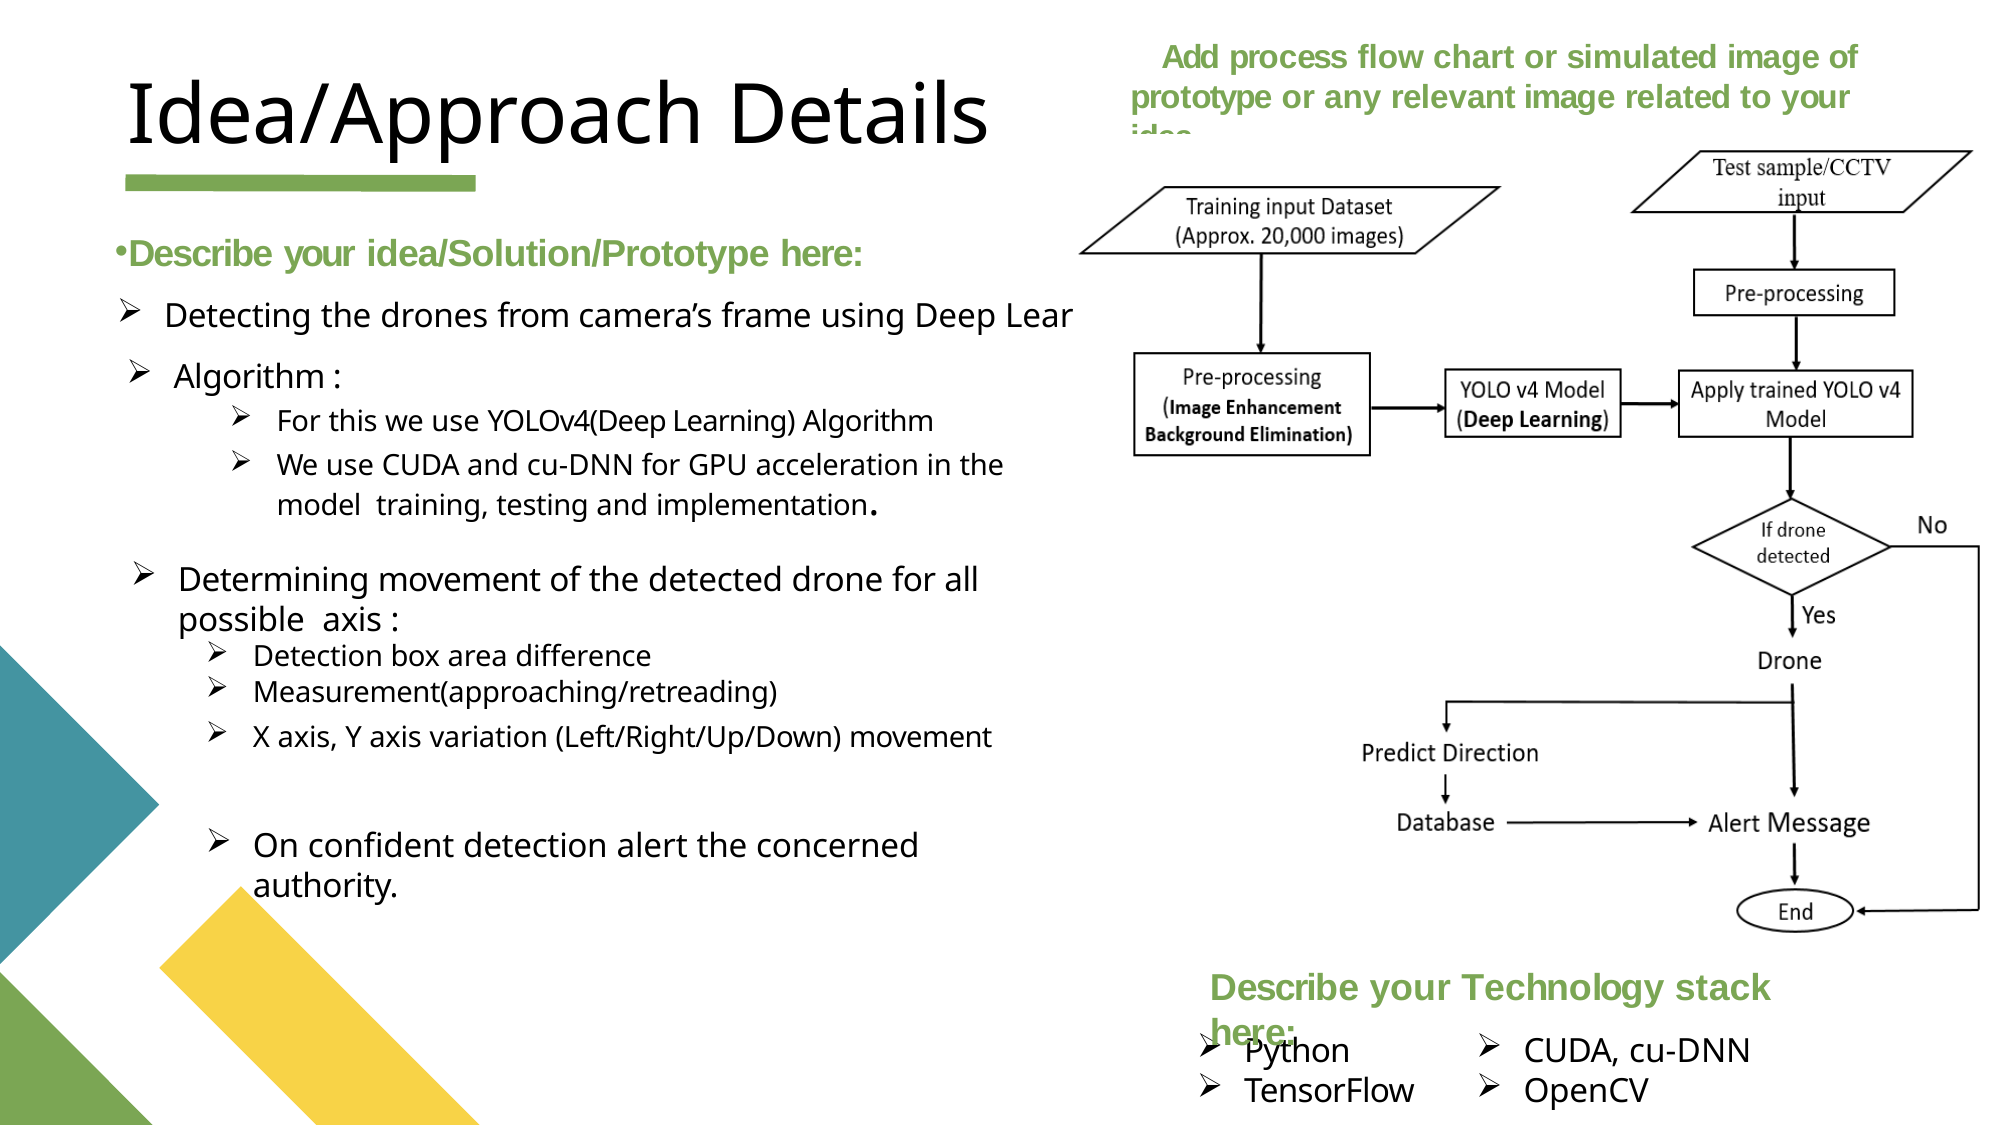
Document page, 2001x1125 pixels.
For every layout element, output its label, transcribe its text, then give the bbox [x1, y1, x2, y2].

text_box Describe your Technology stack here: [1195, 955, 1850, 1061]
picture [1075, 134, 1985, 935]
text_box Add process flow chart or simulated image of prototype or any relevant image related to your idea [1128, 33, 1882, 134]
text_box Python TensorFlow [1195, 1061, 1423, 1110]
list Describe your idea/Solution/Prototype here: Detecting the drones from camera’s frame using Deep Learning Algorithm : For this we use YOLOv4(Deep Learning) Algorithm We use CUDA and cu-DNN for GPU acceleration in the model training, testing and implementation. Determining movement of the detected drone for all possible axis : Detection box area difference Measurement(approaching/retreading) X axis, Y axis variation (Left/Right/Up/Down) movement On confident detection alert the concerned authority. [100, 220, 1075, 935]
title Idea/Approach Details [125, 13, 1000, 204]
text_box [0, 645, 486, 1125]
text_box CUDA, cu-DNN OpenCV [1474, 1061, 1757, 1110]
